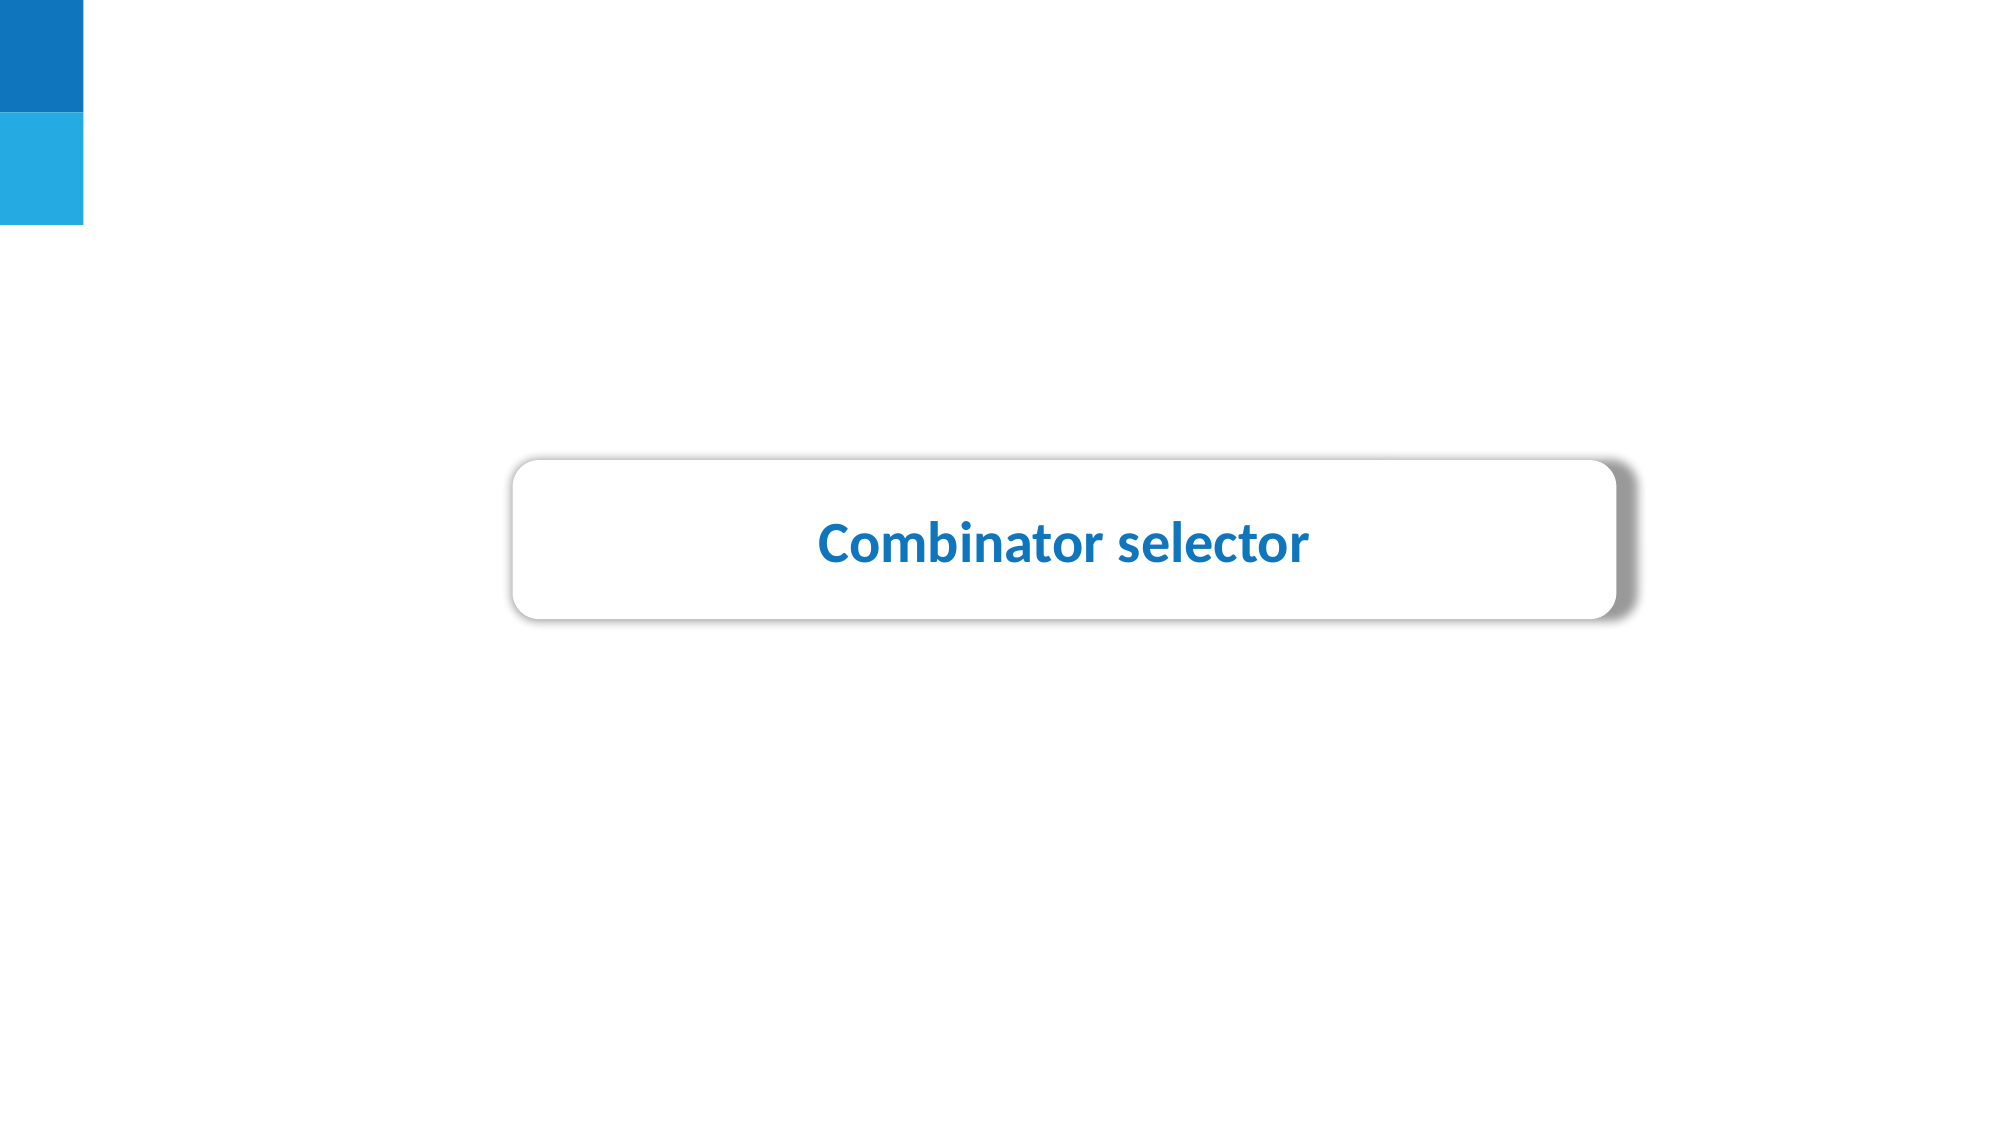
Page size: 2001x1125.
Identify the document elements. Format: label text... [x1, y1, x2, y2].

text_box Combinator selector [512, 460, 1617, 620]
